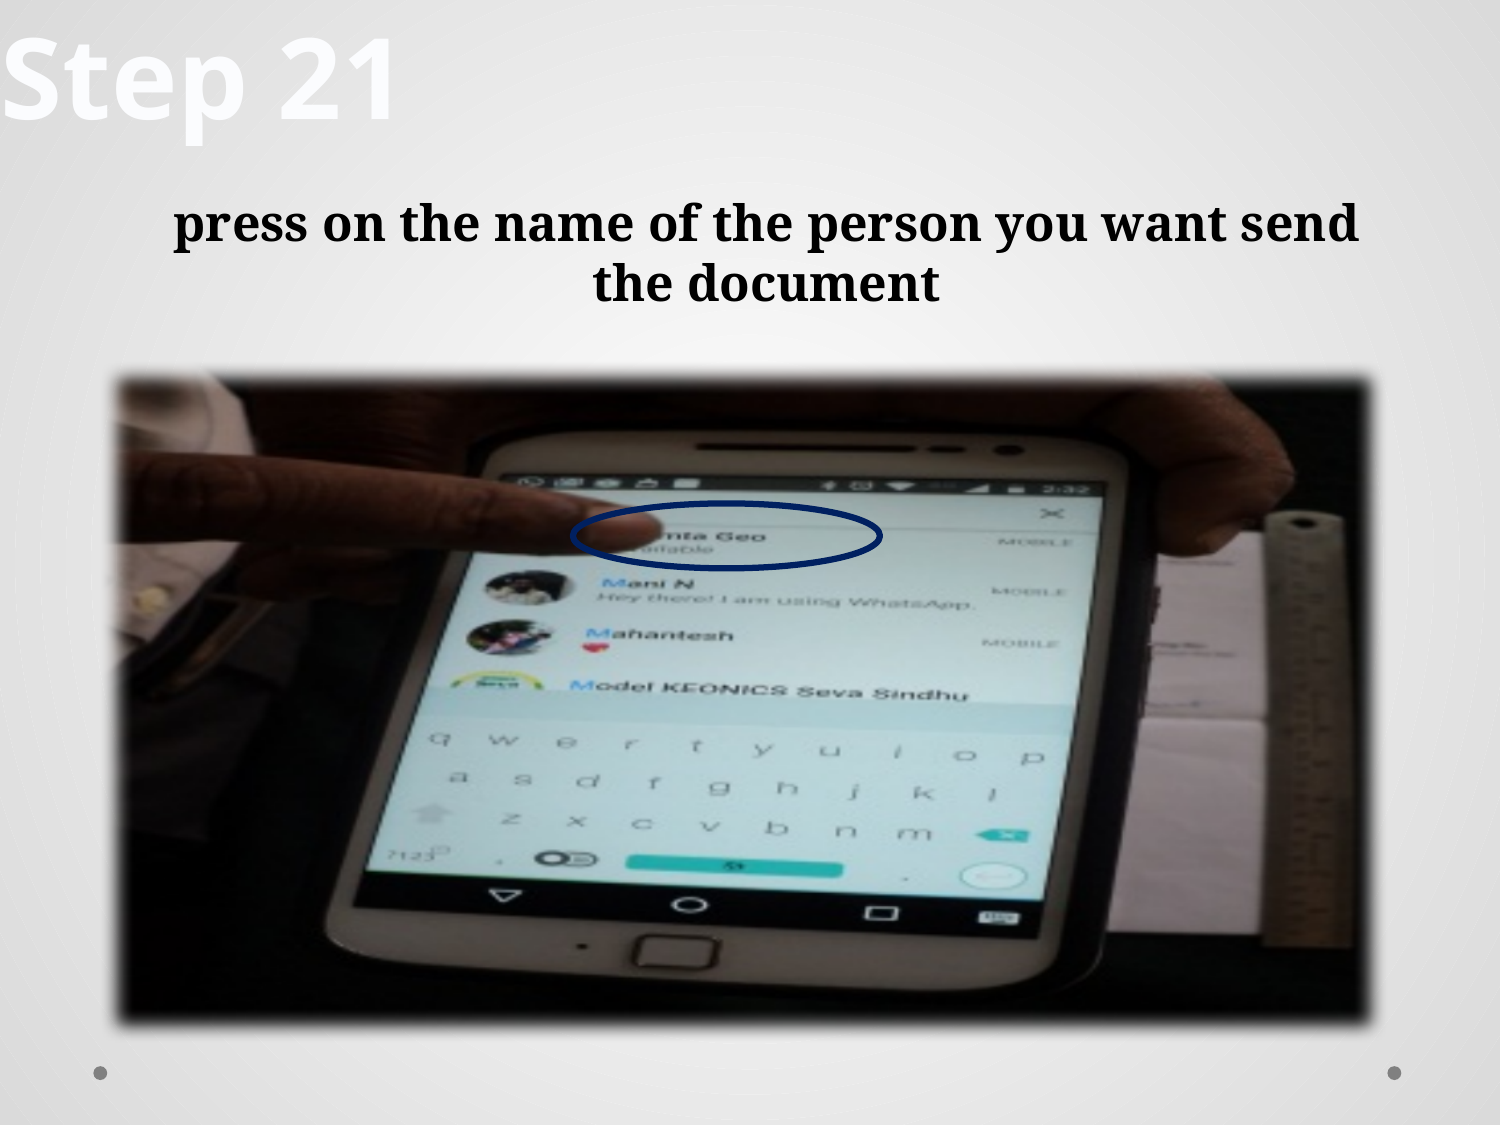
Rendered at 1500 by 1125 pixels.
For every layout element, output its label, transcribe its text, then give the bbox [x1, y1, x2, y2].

text_box press on the name of the person you want send the document [146, 184, 1387, 320]
picture [100, 361, 1389, 1044]
text_box Step 21 [0, 0, 422, 150]
